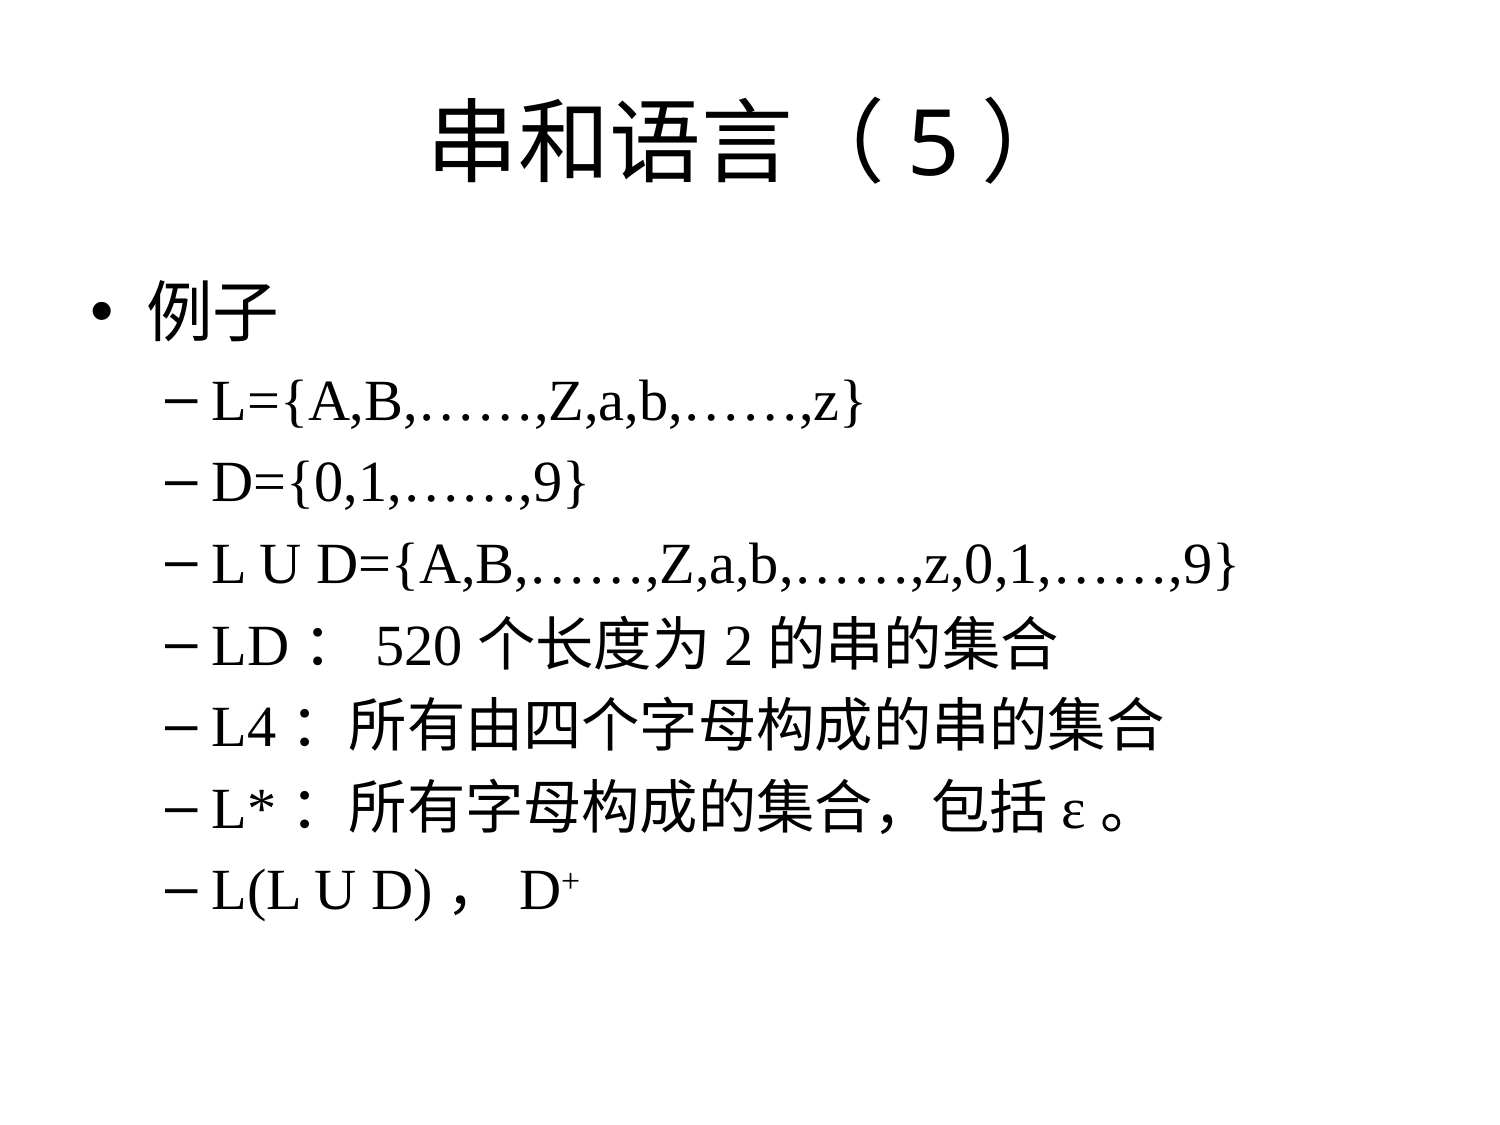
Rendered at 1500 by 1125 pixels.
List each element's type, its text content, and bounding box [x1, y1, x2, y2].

title 串和语言（5） [75, 45, 1425, 233]
list 例子 L={A,B,……,Z,a,b,……,z} D={0,1,……,9} L U D={A,B,……,Z,a,b,……,z,0,1,……,9} LD：520个长度为2的串的集合 L4：所有由四个字母构成的串的集合 L*：所有字母构成的集合，包括ε。 L(L U D)，D+ [75, 262, 1425, 1005]
